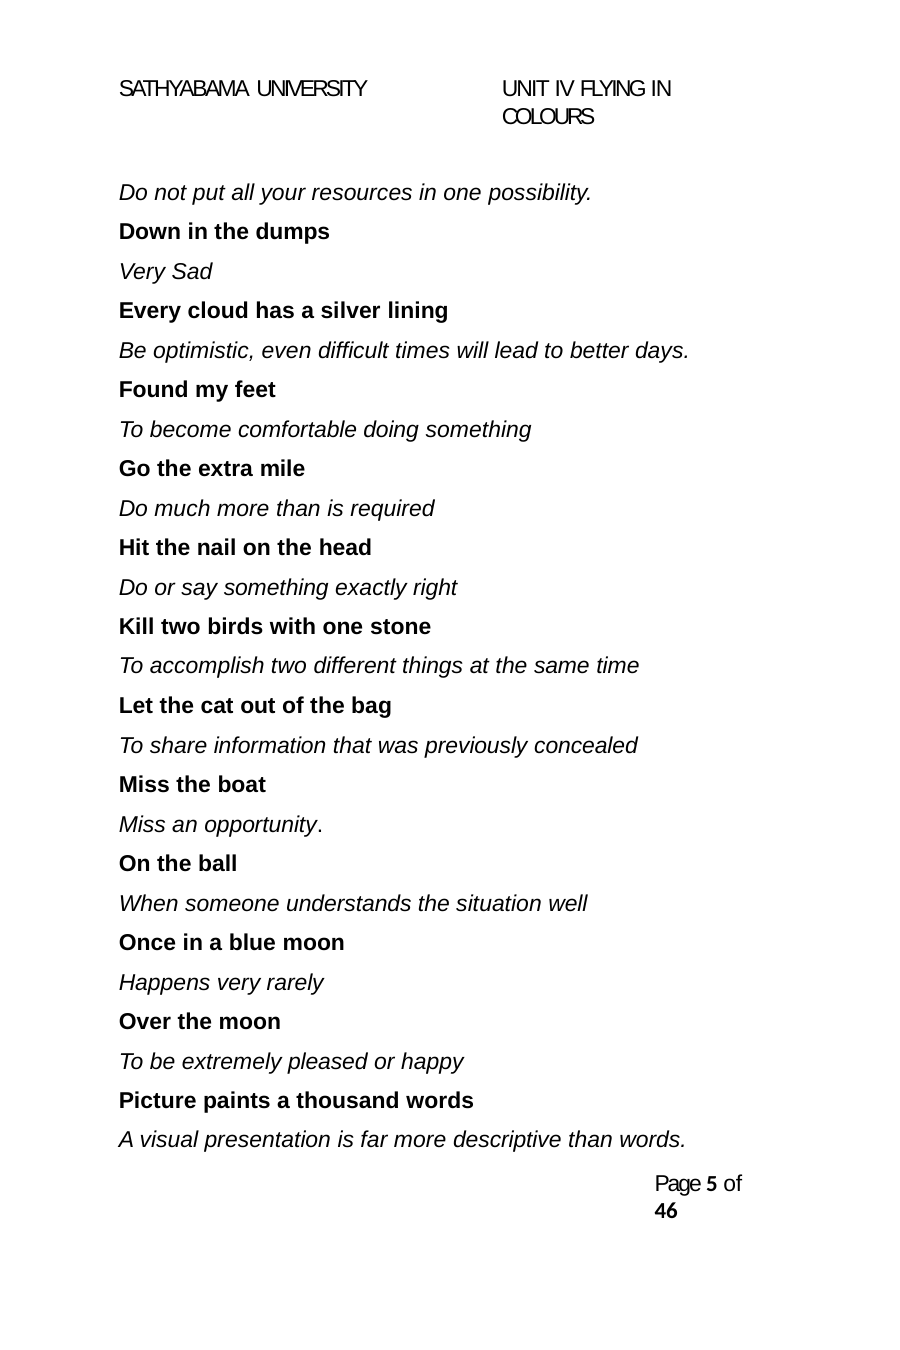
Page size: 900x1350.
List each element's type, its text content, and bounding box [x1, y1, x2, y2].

text_box Page 5 of 46 [652, 1167, 772, 1251]
text_box UNIT IV FLYING IN COLOURS [499, 71, 768, 129]
text_box SATHYABAMA UNIVERSITY [116, 71, 370, 102]
text_box Do not put all your resources in one possibility. Down in the dumps Very Sad Every cloud has a silver lining Be optimistic, even difficult times will lead to better days. Found my feet To become comfortable doing something Go the extra mile Do much more than is required Hit the nail on the head Do or say something exactly right Kill two birds with one stone To accomplish two different things at the same time Let the cat out of the bag To share information that was previously concealed Miss the boat Miss an opportunity. On the ball When someone understands the situation well Once in a blue moon Happens very rarely Over the moon To be extremely pleased or happy Picture paints a thousand words A visual presentation is far more descriptive than words. [116, 163, 692, 1153]
